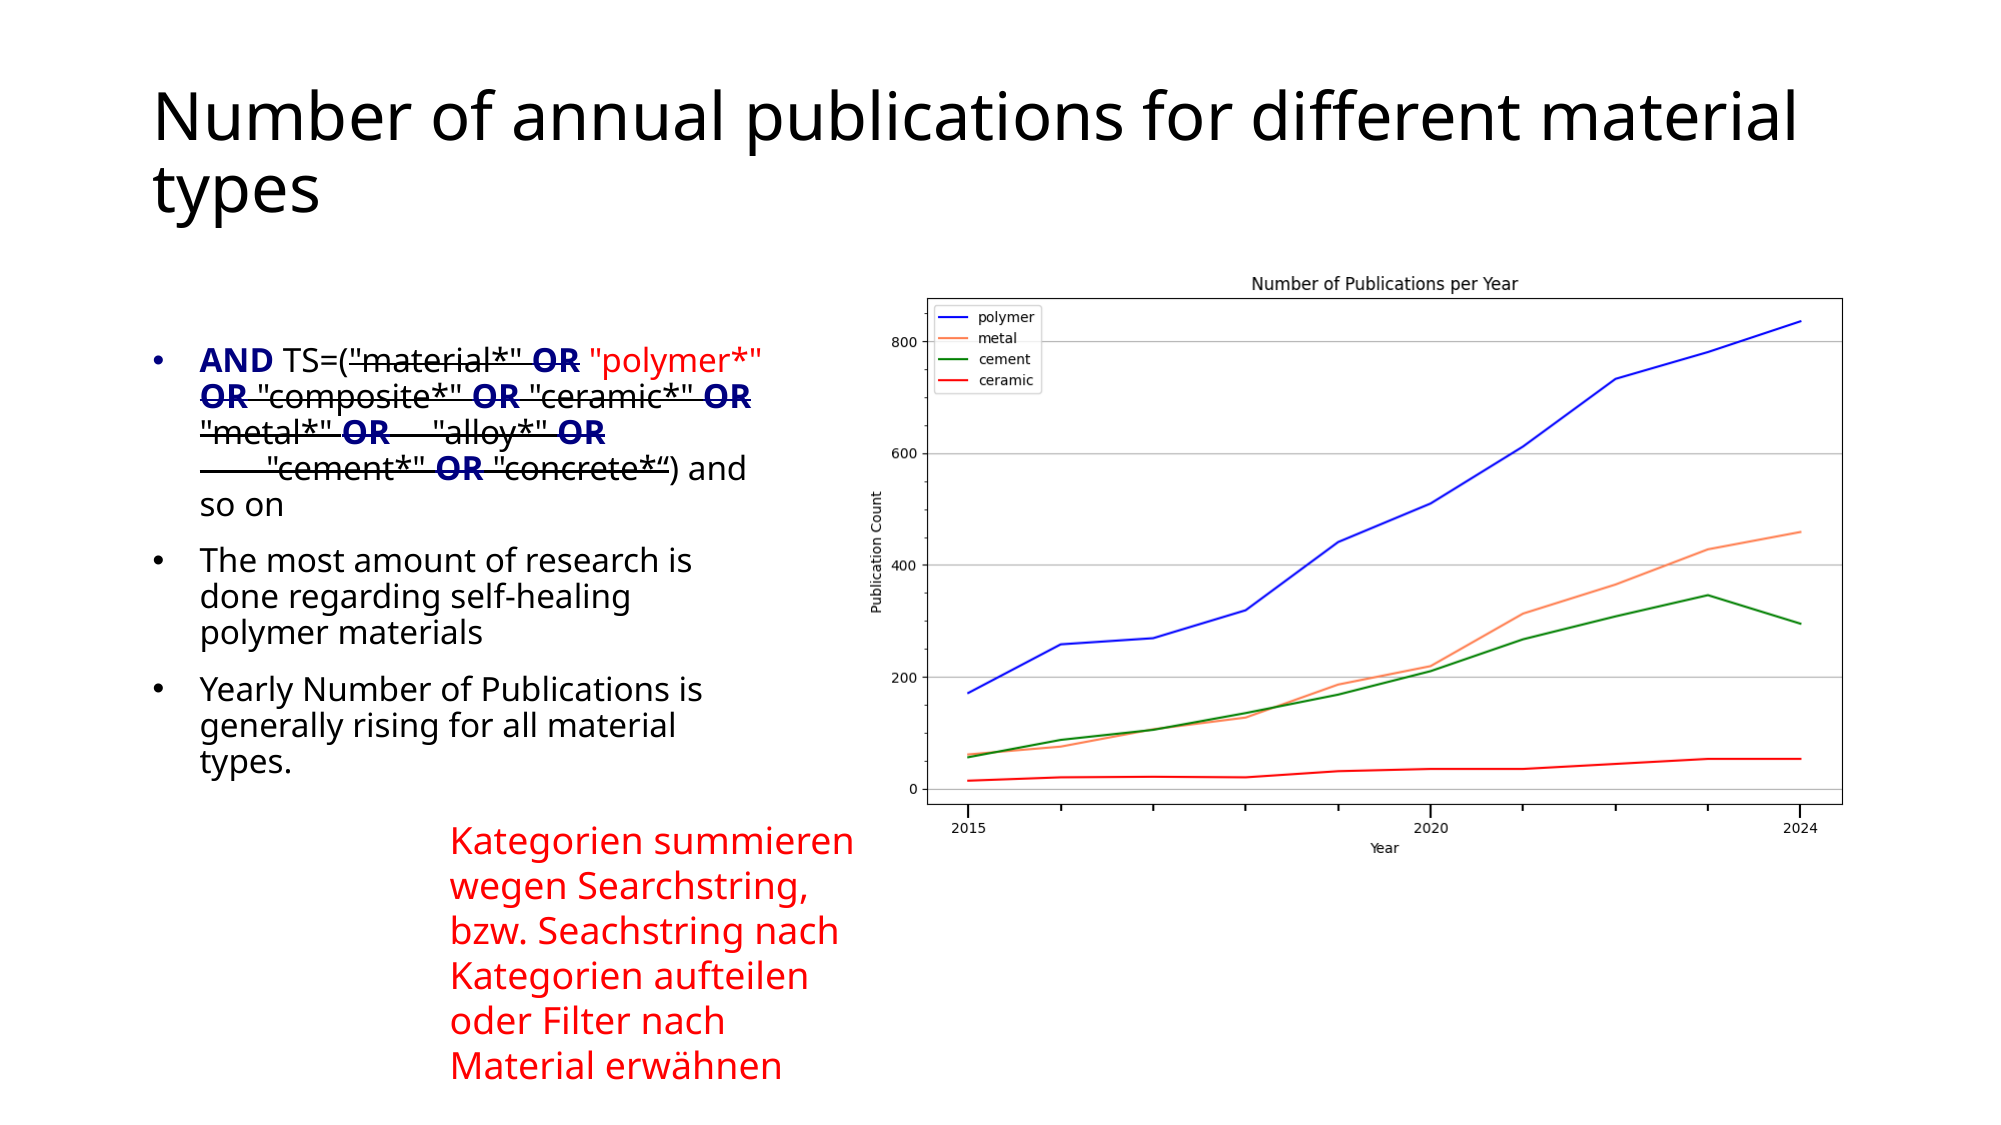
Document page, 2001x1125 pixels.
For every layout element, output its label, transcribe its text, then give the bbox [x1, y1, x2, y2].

list AND TS=("material*" OR "polymer*" OR "composite*" OR "ceramic*" OR "metal*" OR "alloy*" OR "cement*" OR "concrete*“) and so on The most amount of research is done regarding self-healing polymer materials Yearly Number of Publications is generally rising for all material types. [137, 258, 783, 867]
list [856, 261, 1857, 863]
text_box Kategorien summieren wegen Searchstring, bzw. Seachstring nach Kategorien aufteilen oder Filter nach Material erwähnen [434, 809, 889, 1095]
title Number of annual publications for different material types [137, 75, 1864, 290]
